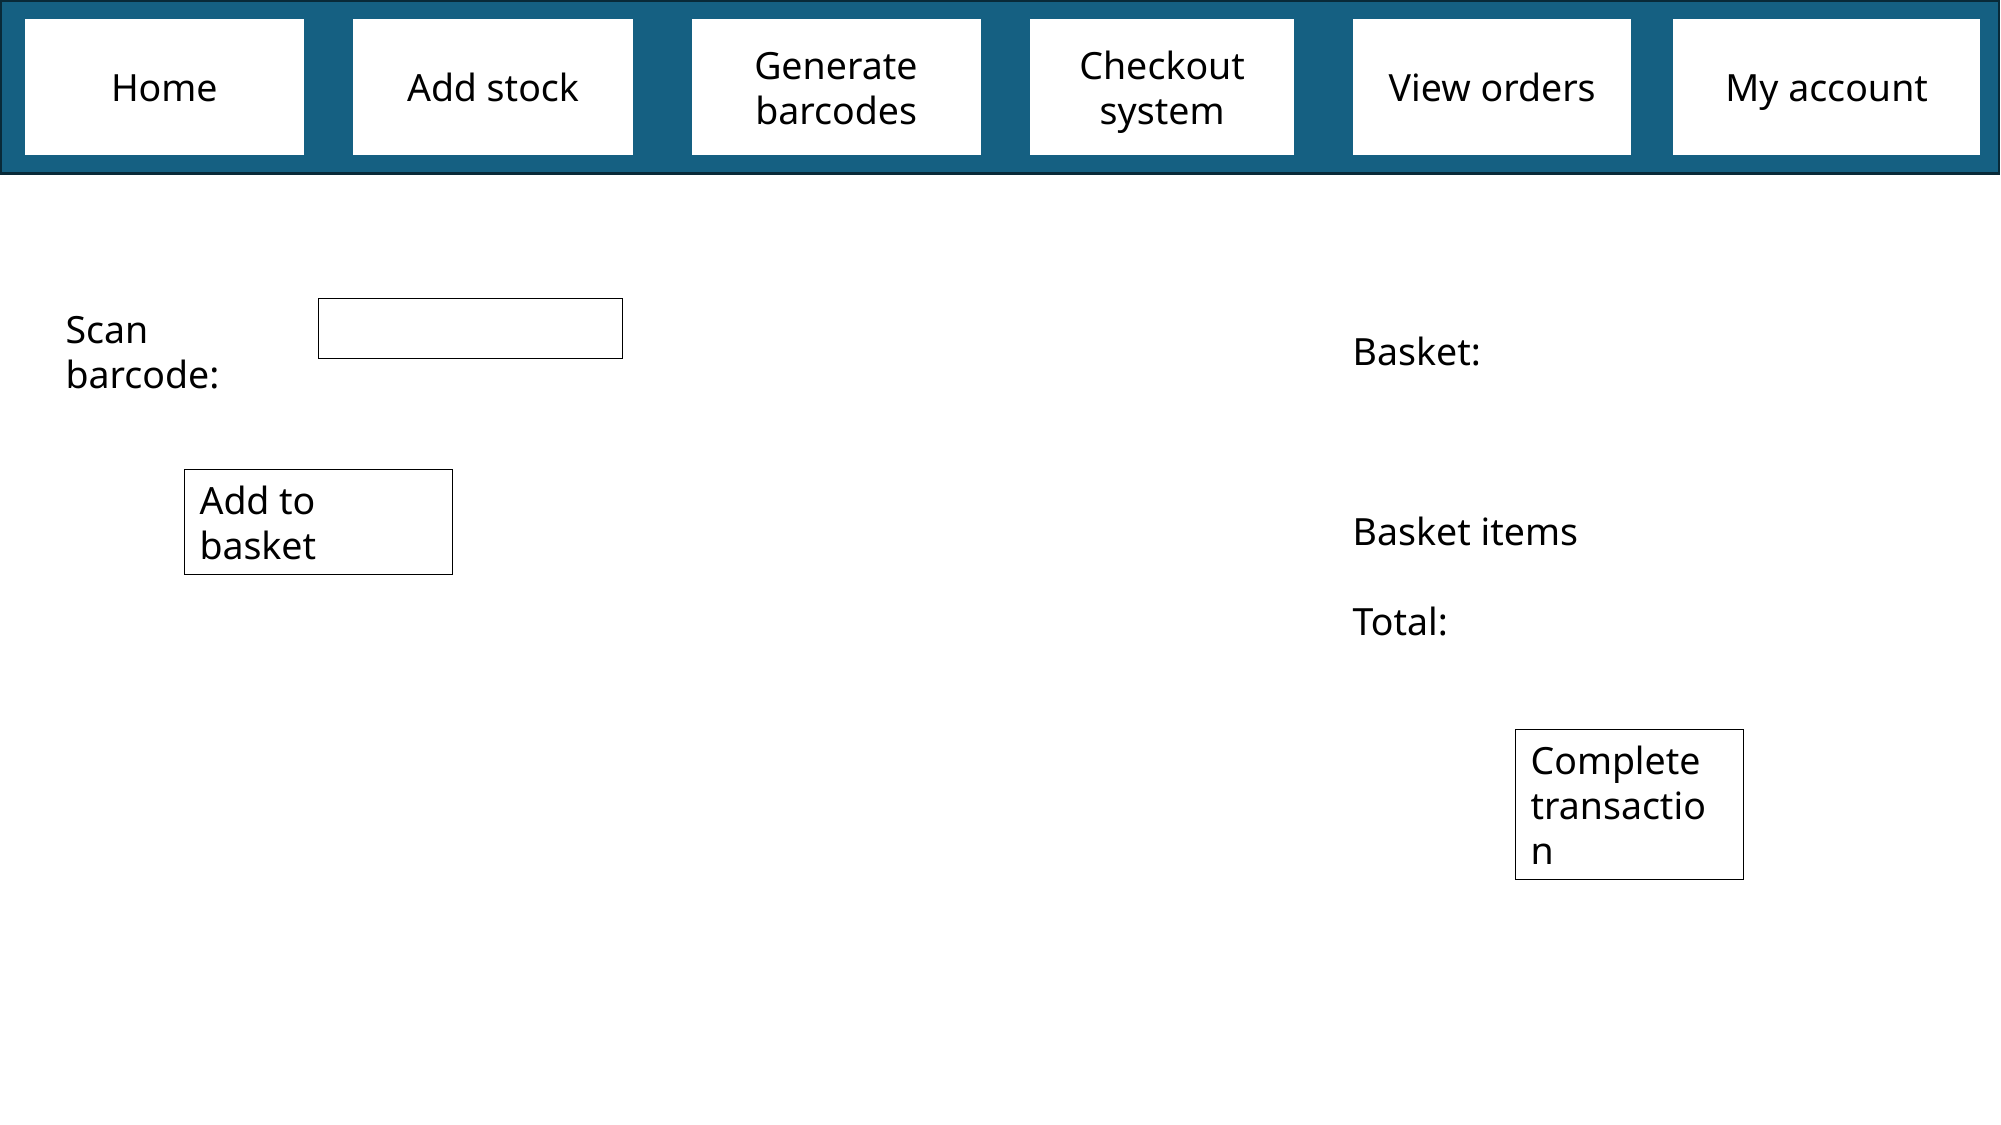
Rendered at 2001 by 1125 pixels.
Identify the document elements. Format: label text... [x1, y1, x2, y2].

text_box My account [1673, 19, 1980, 155]
text_box Generate barcodes [692, 19, 981, 155]
text_box [318, 298, 623, 359]
text_box [0, 0, 2000, 175]
text_box Complete transaction [1515, 729, 1744, 880]
text_box Add to basket [184, 469, 453, 575]
text_box Scan barcode: [50, 298, 319, 404]
text_box Home [25, 19, 304, 155]
text_box Basket: Basket items Total: [1338, 320, 1872, 650]
text_box Add stock [353, 19, 633, 155]
text_box Checkout system [1030, 19, 1294, 155]
text_box View orders [1353, 19, 1631, 155]
